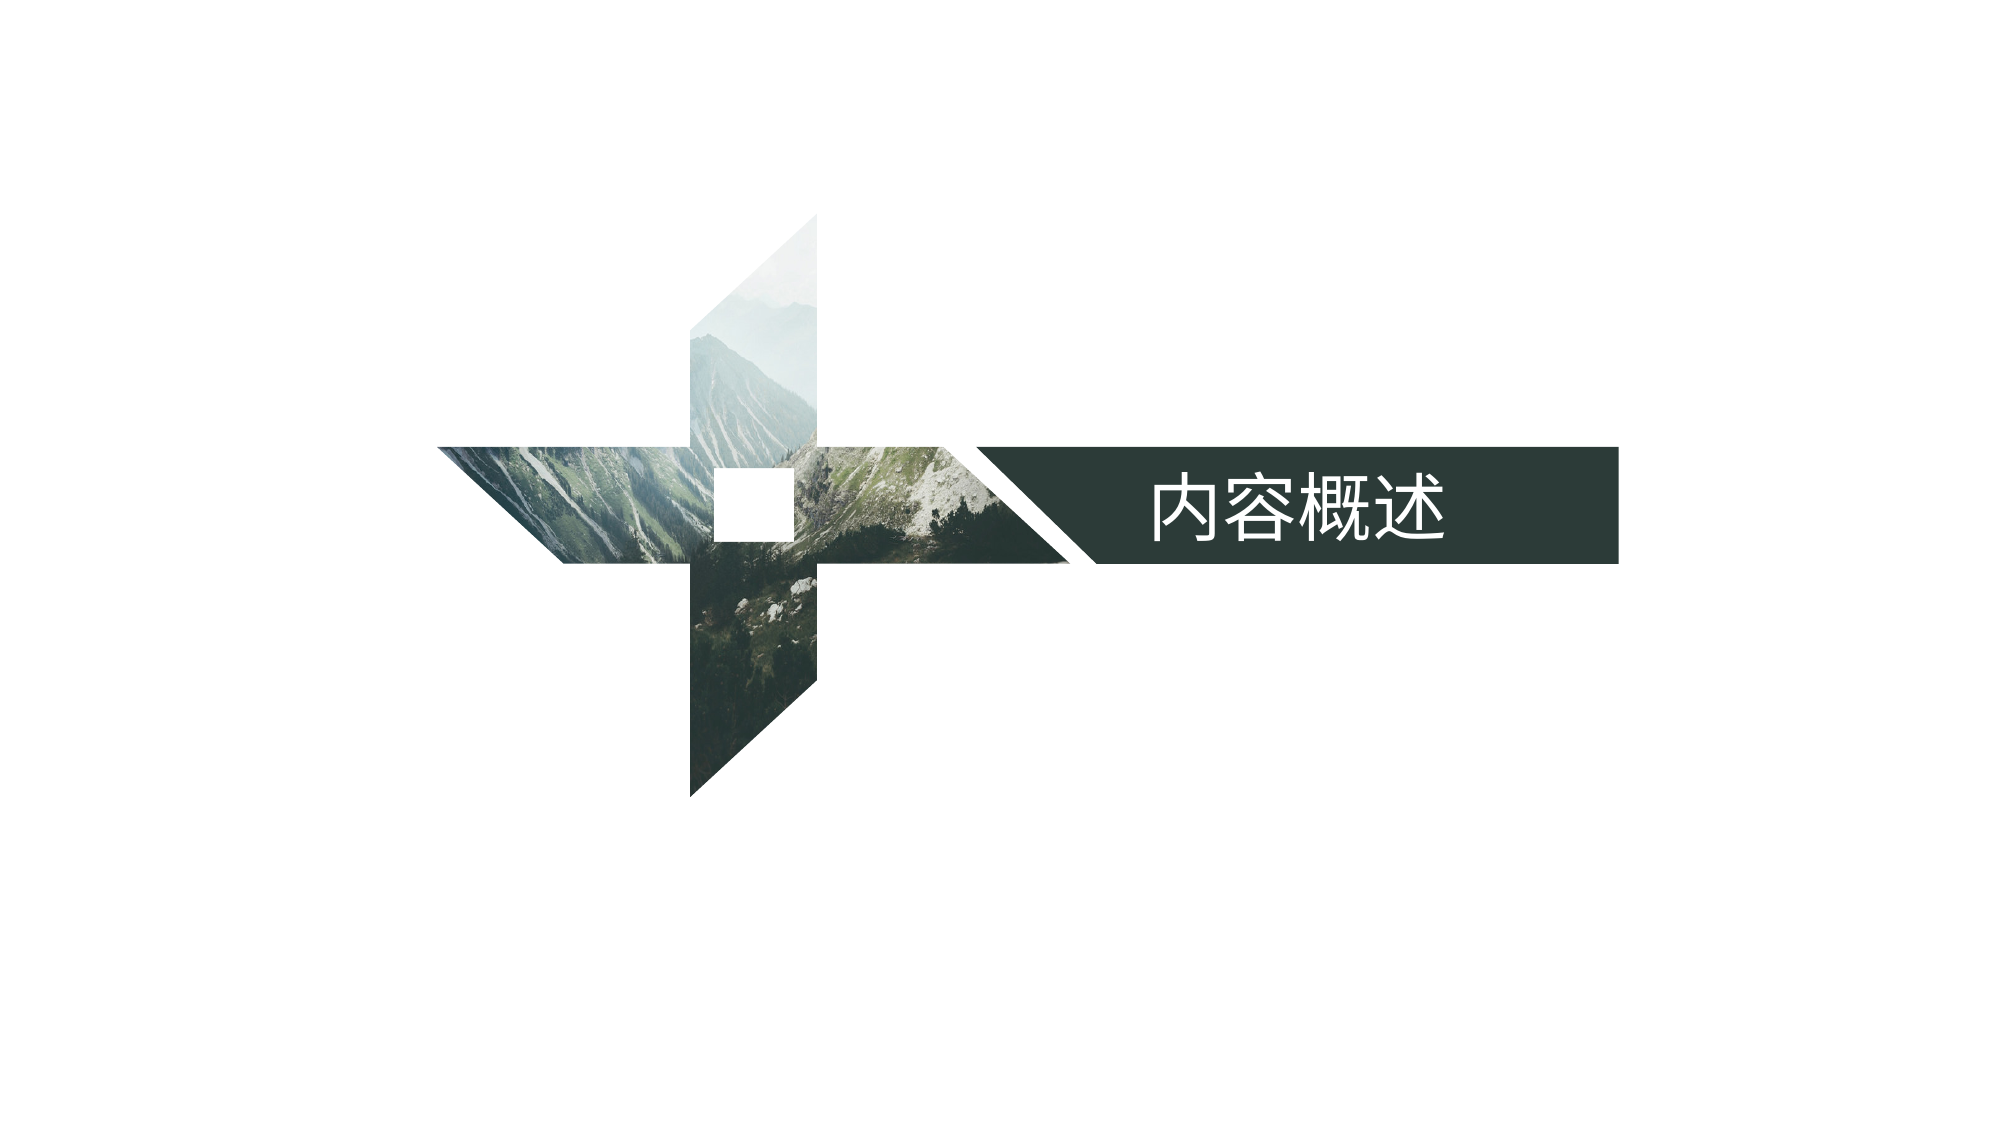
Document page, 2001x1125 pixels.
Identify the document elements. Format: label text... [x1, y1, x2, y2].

text_box 内容概述 [973, 445, 1620, 565]
text_box [437, 213, 1071, 798]
